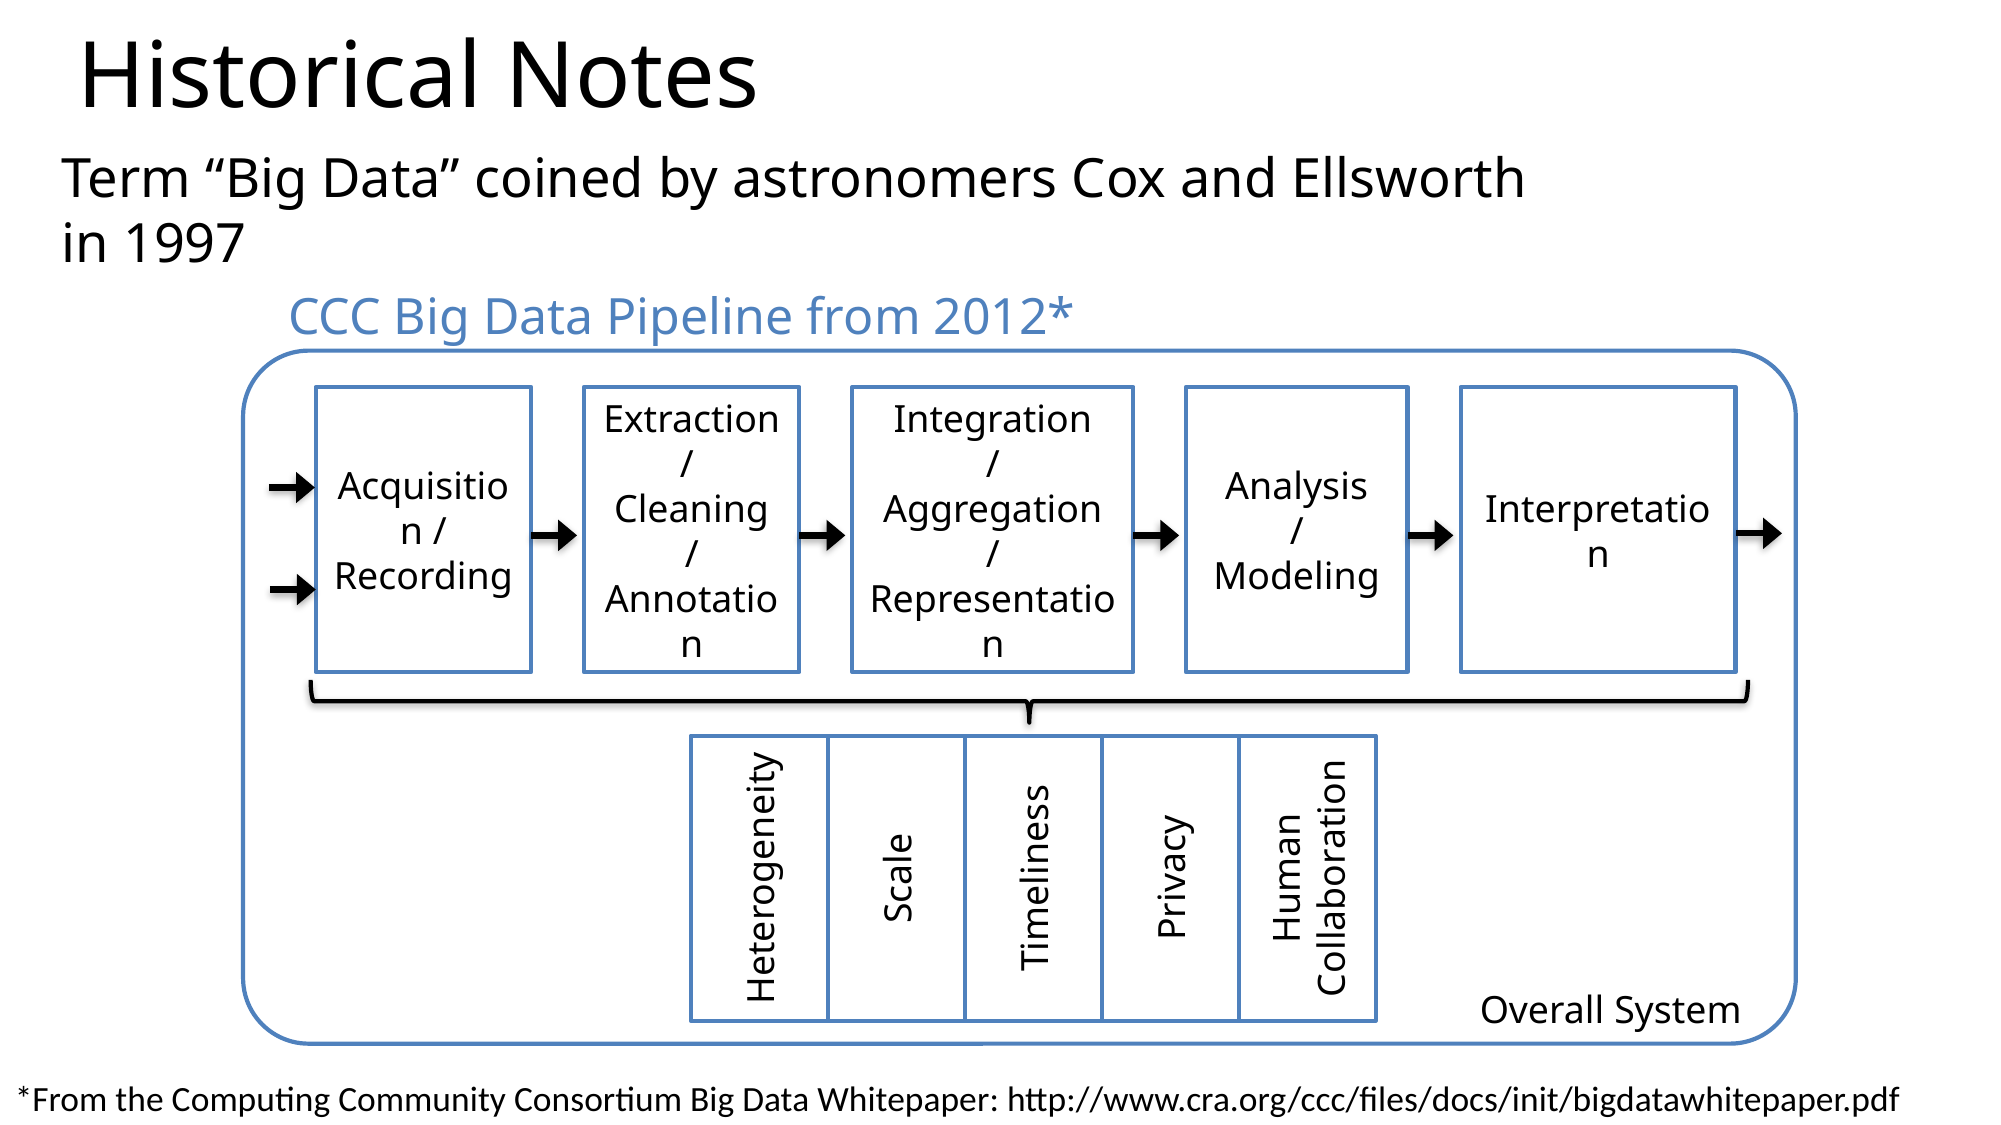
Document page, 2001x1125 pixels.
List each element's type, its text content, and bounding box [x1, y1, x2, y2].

title Historical Notes [62, 29, 1953, 205]
list Term “Big Data” coined by astronomers Cox and Ellsworth in 1997 [46, 135, 1583, 274]
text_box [0, 276, 1977, 1125]
